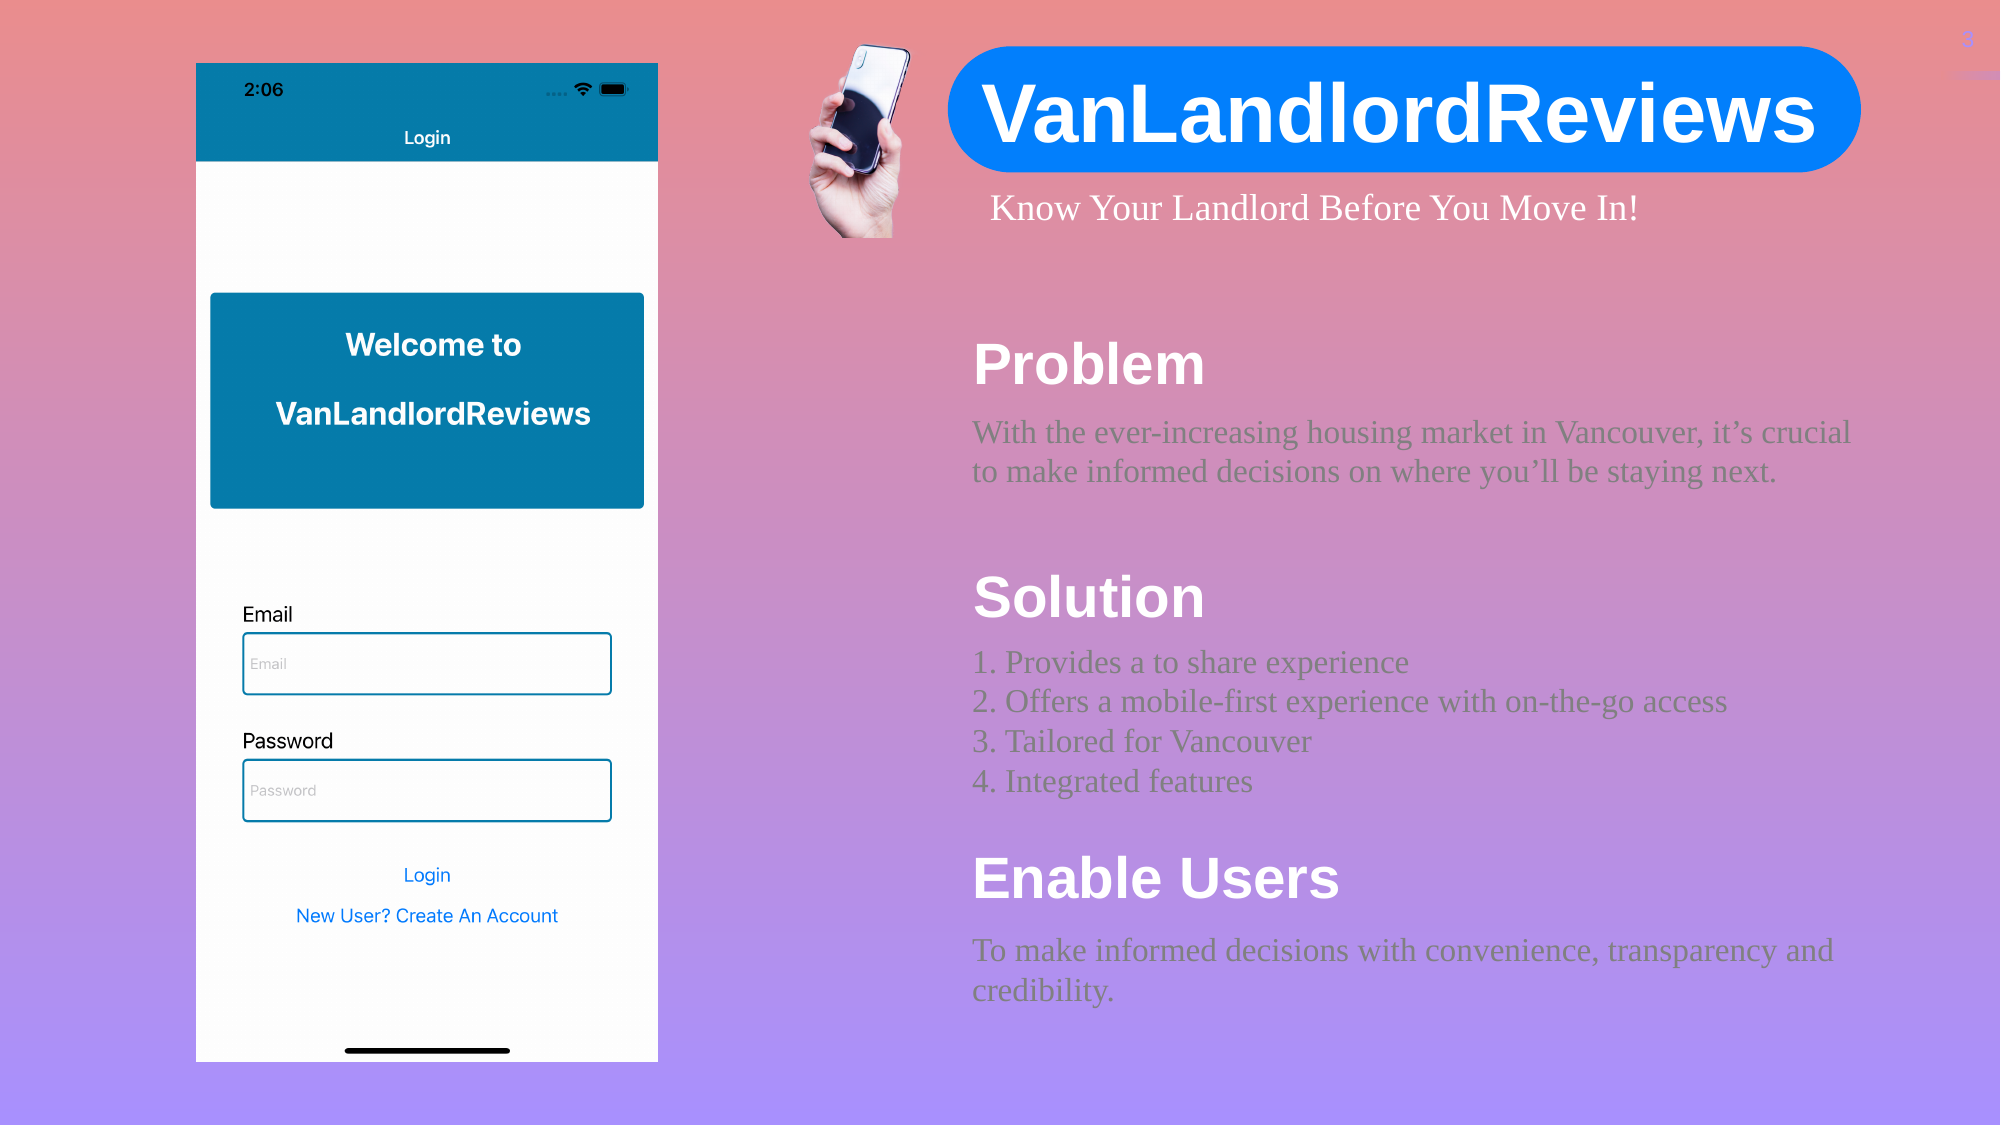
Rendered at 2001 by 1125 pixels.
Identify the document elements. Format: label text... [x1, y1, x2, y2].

picture [603, 86, 623, 93]
text_box With the ever-increasing housing market in Vancouver, it’s crucial to make informed decisions on where you’ll be staying next. [972, 402, 1884, 497]
text_box VanLandlordReviews [948, 45, 1863, 174]
text_box To make informed decisions with convenience, transparency and credibility. [971, 921, 1950, 1016]
text_box 1. Provides a to share experience 2. Offers a mobile-first experience with on-the-go access 3. Tailored for Vancouver 4. Integrated features [972, 632, 1884, 807]
text_box Problem [973, 319, 1207, 404]
picture [427, 135, 434, 145]
picture [442, 135, 449, 143]
text_box Solution [973, 551, 1207, 637]
text_box Enable Users [971, 833, 1433, 918]
picture [196, 162, 658, 1062]
picture [785, 0, 948, 238]
text_box Know Your Landlord Before You Move In! [975, 175, 1656, 236]
